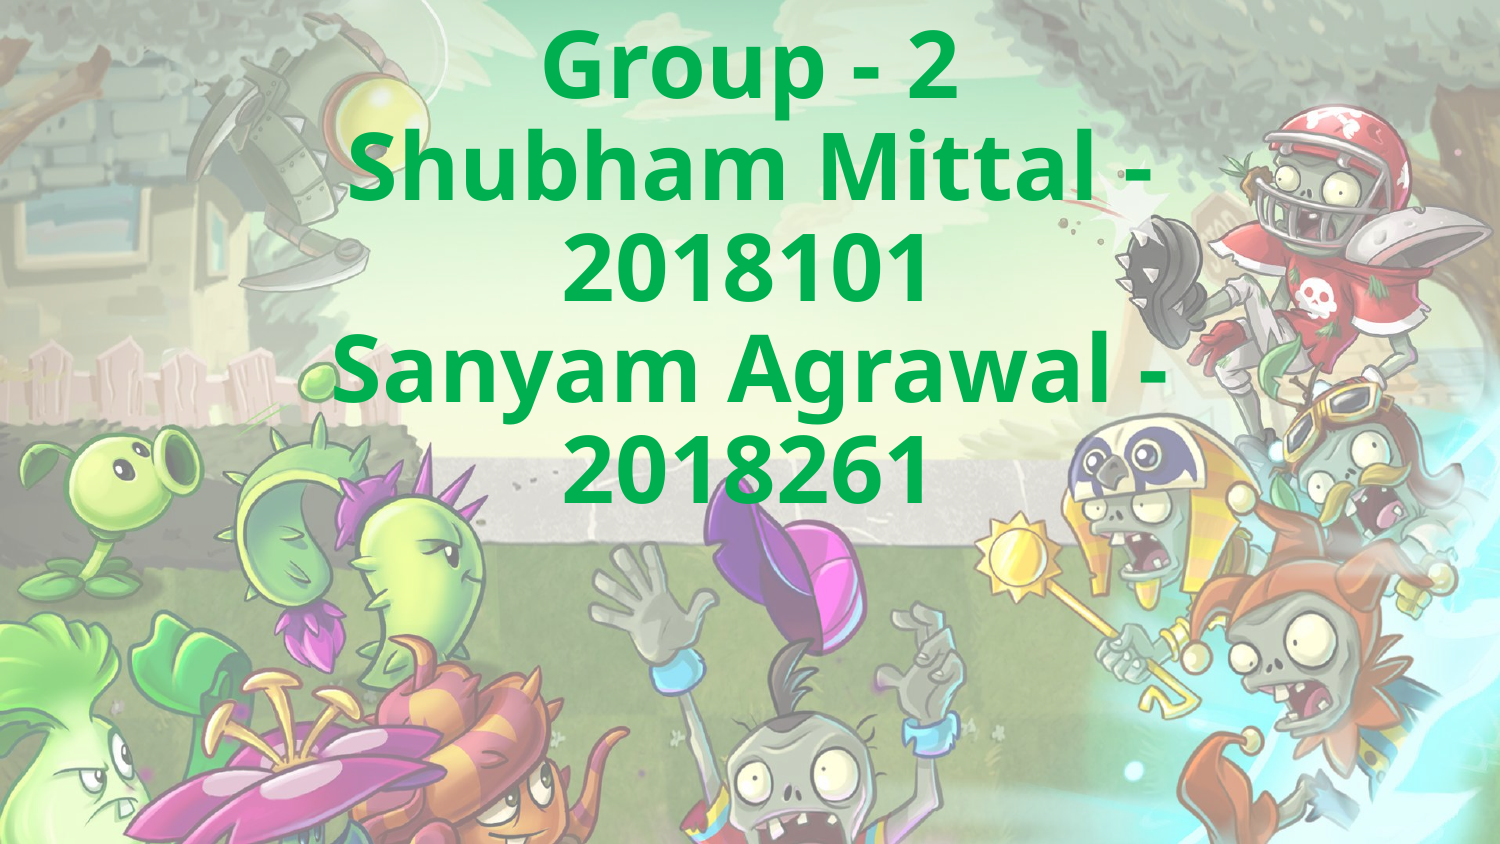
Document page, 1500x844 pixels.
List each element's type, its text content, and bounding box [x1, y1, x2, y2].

title Group - 2 Shubham Mittal - 2018101 Sanyam Agrawal - 2018261 [231, 138, 1269, 404]
